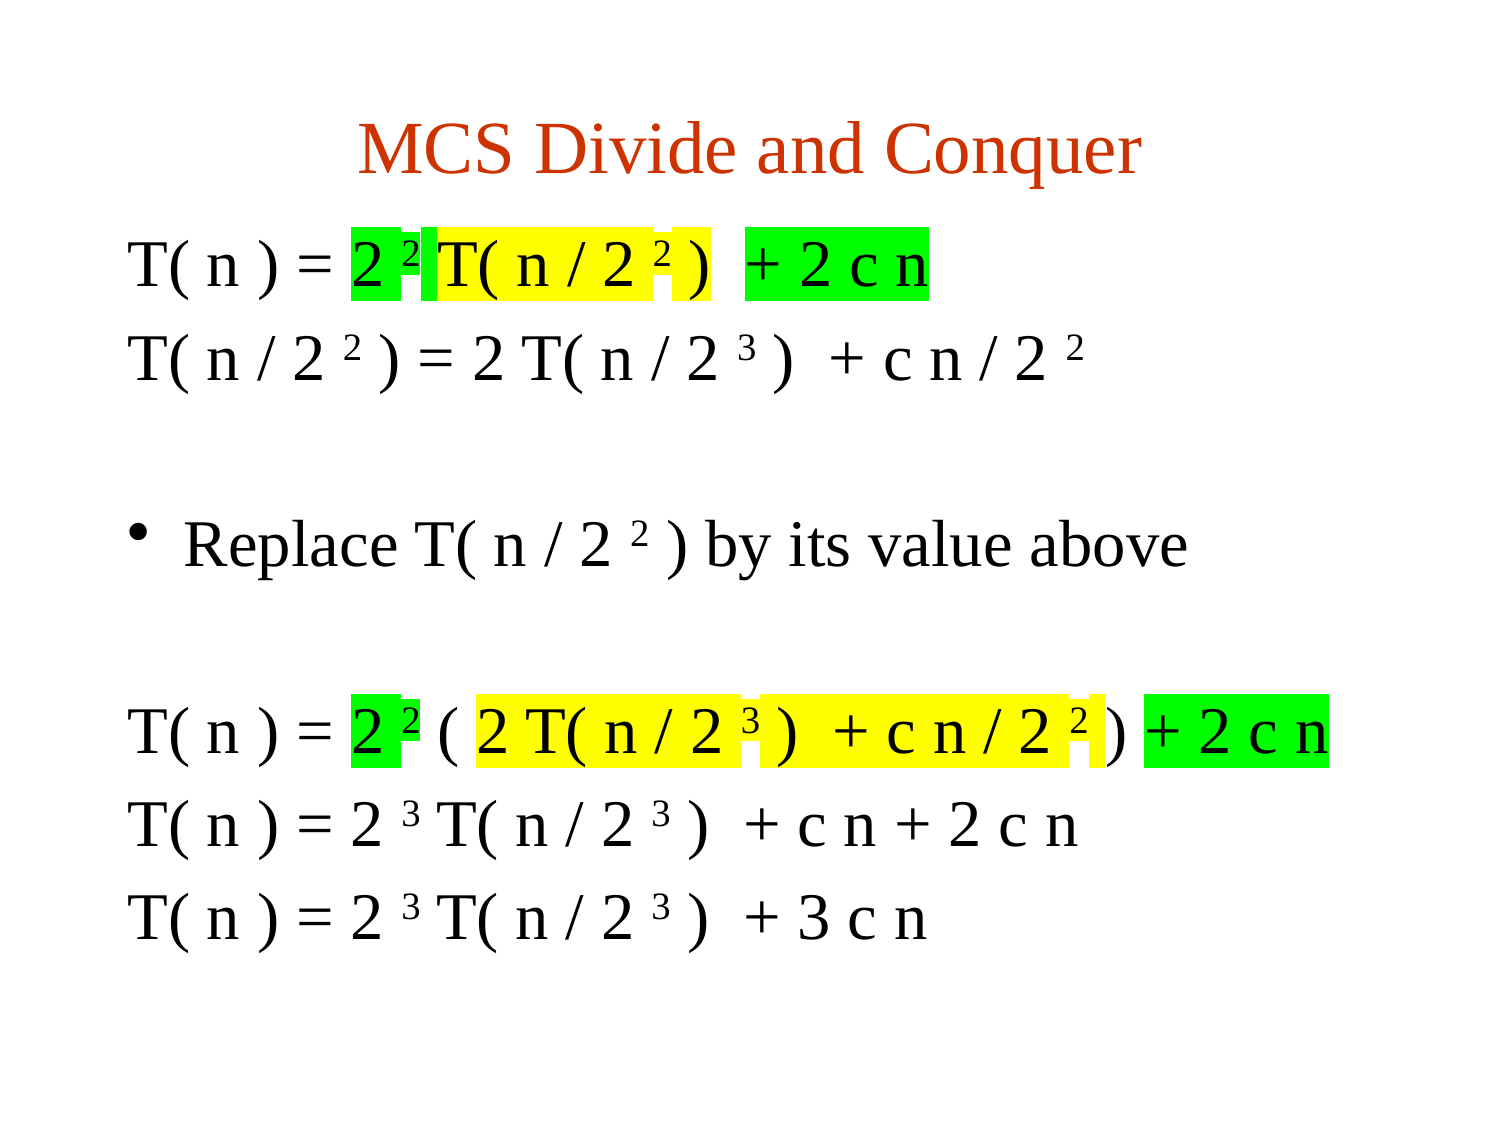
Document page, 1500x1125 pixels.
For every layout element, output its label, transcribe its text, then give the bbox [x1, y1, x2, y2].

list T( n ) = 2 2 T( n / 2 2 ) + 2 c n T( n / 2 2 ) = 2 T( n / 2 3 ) + c n / 2 2 Replace T( n / 2 2 ) by its value above T( n ) = 2 2 ( 2 T( n / 2 3 ) + c n / 2 2 ) + 2 c n T( n ) = 2 3 T( n / 2 3 ) + c n + 2 c n T( n ) = 2 3 T( n / 2 3 ) + 3 c n [112, 212, 1388, 1063]
title MCS Divide and Conquer [112, 99, 1388, 188]
